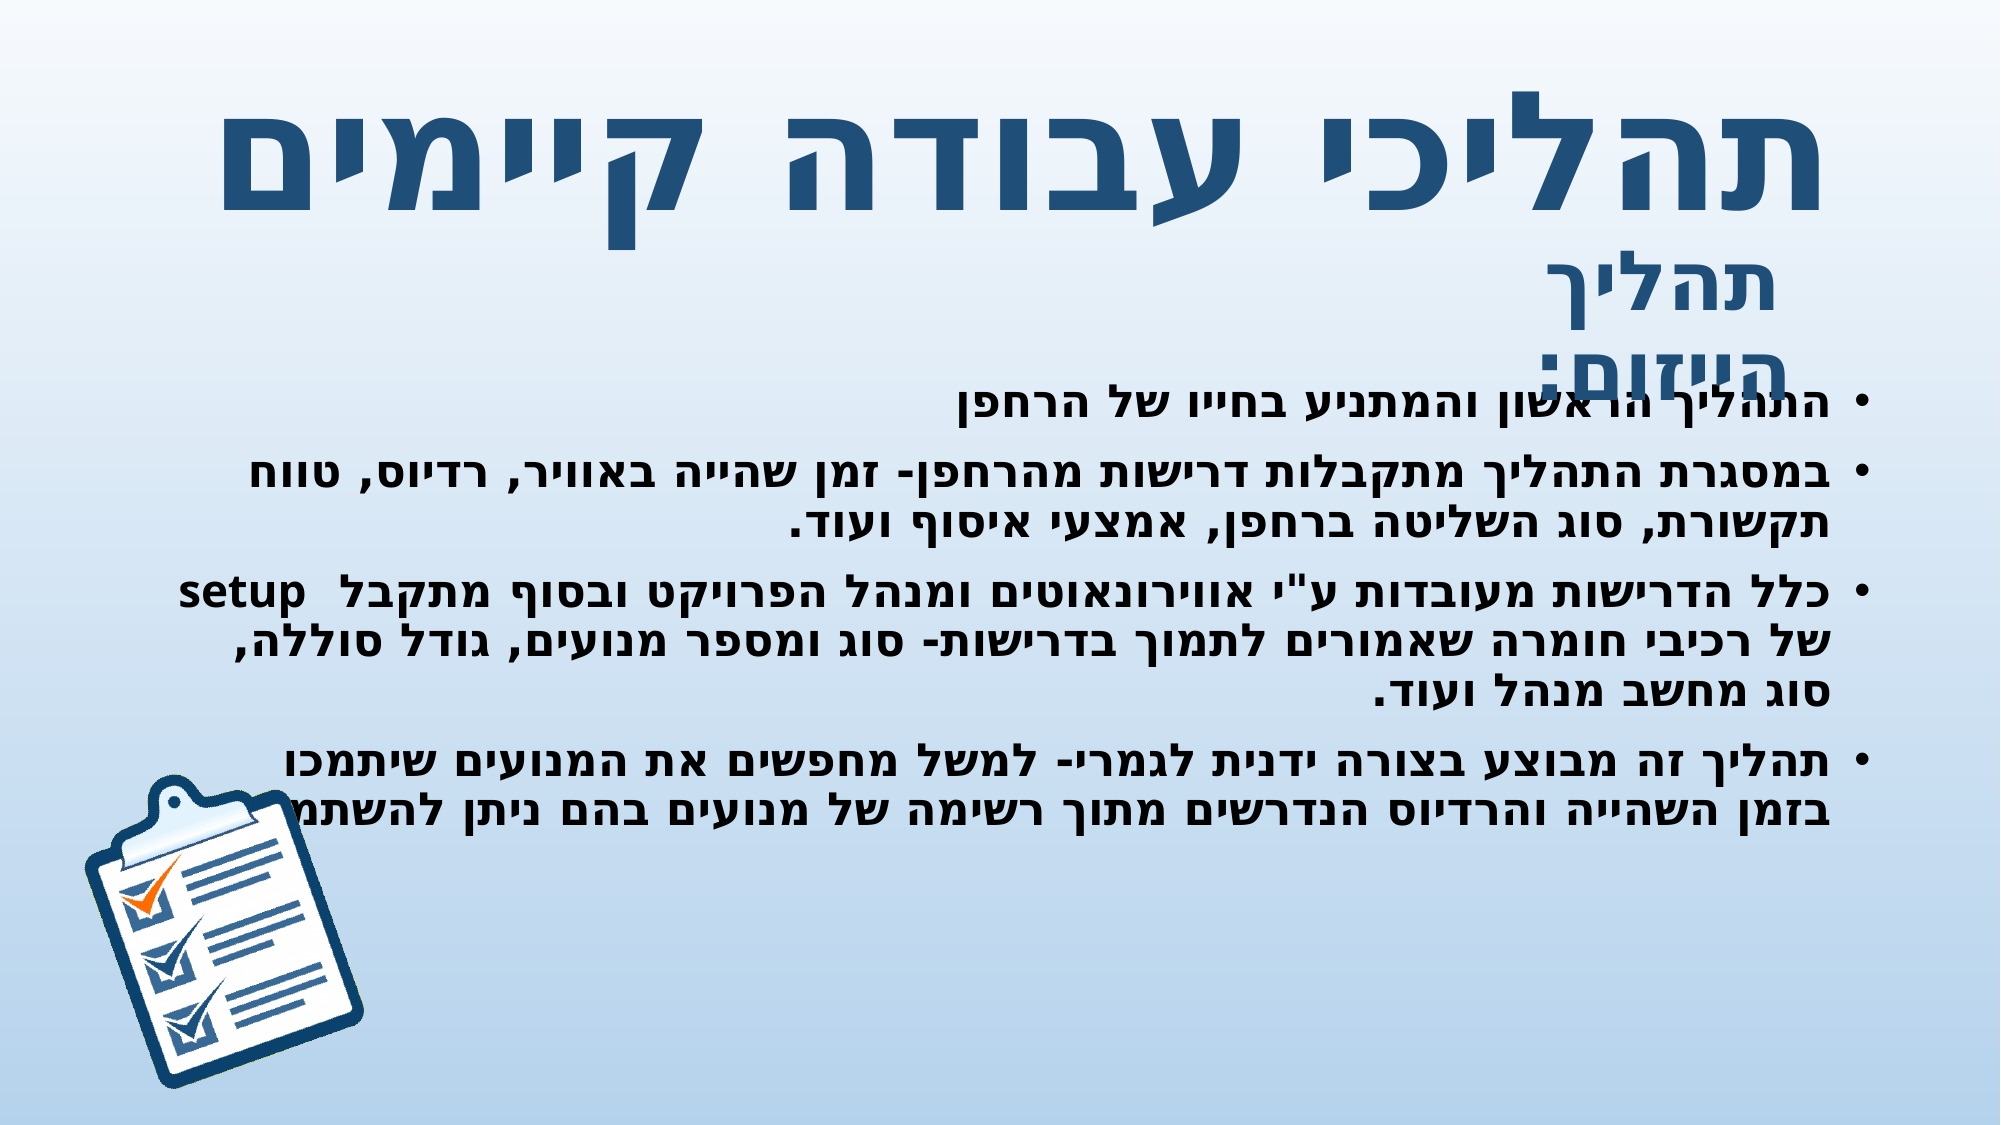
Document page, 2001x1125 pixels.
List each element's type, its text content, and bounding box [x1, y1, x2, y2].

picture [1, 700, 426, 1125]
list התהליך הראשון והמתניע בחייו של הרחפן במסגרת התהליך מתקבלות דרישות מהרחפן- זמן שהייה באוויר, רדיוס, טווח תקשורת, סוג השליטה ברחפן, אמצעי איסוף ועוד. כלל הדרישות מעובדות ע"י אווירונאוטים ומנהל הפרויקט ובסוף מתקבל setup של רכיבי חומרה שאמורים לתמוך בדרישות- סוג ומספר מנועים, גודל סוללה, סוג מחשב מנהל ועוד. תהליך זה מבוצע בצורה ידנית לגמרי- למשל מחפשים את המנועים שיתמכו בזמן השהייה והרדיוס הנדרשים מתוך רשימה של מנועים בהם ניתן להשתמש. [160, 370, 1886, 1085]
text_box תהליכי עבודה קיימים [160, 47, 1886, 265]
text_box תהליך הייזום: [1441, 264, 1886, 393]
